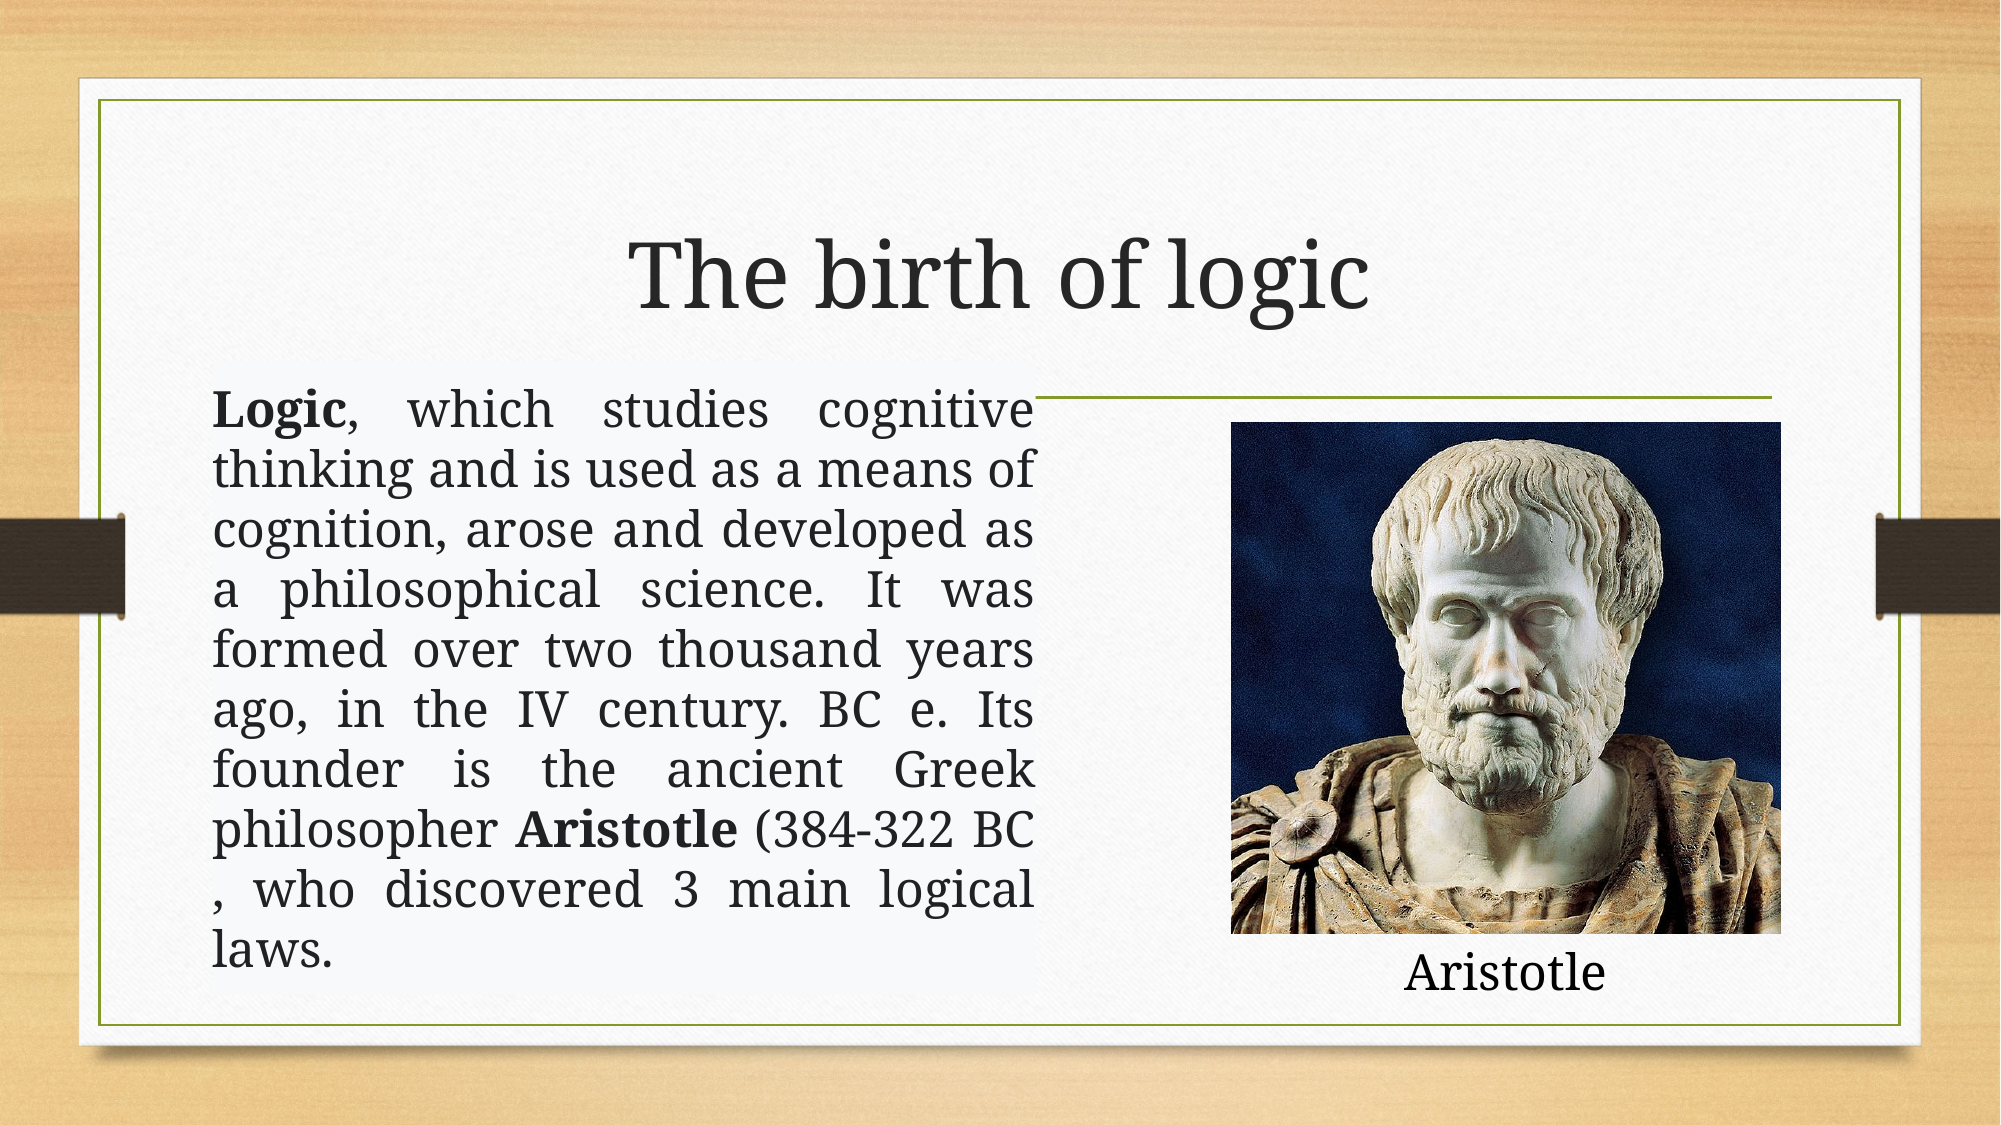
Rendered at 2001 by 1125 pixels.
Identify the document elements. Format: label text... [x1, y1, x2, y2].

title The birth of logic [212, 175, 1788, 369]
text_box Aristotle [1286, 934, 1726, 1008]
list Logic, which studies cognitive thinking and is used as a means of cognition, arose and developed as a philosophical science. It was formed over two thousand years ago, in the IV century. BC e. Its founder is the ancient Greek philosopher Aristotle (384-322 BC , who discovered 3 main logical laws. [212, 361, 1036, 995]
picture [0, 0, 2001, 1125]
